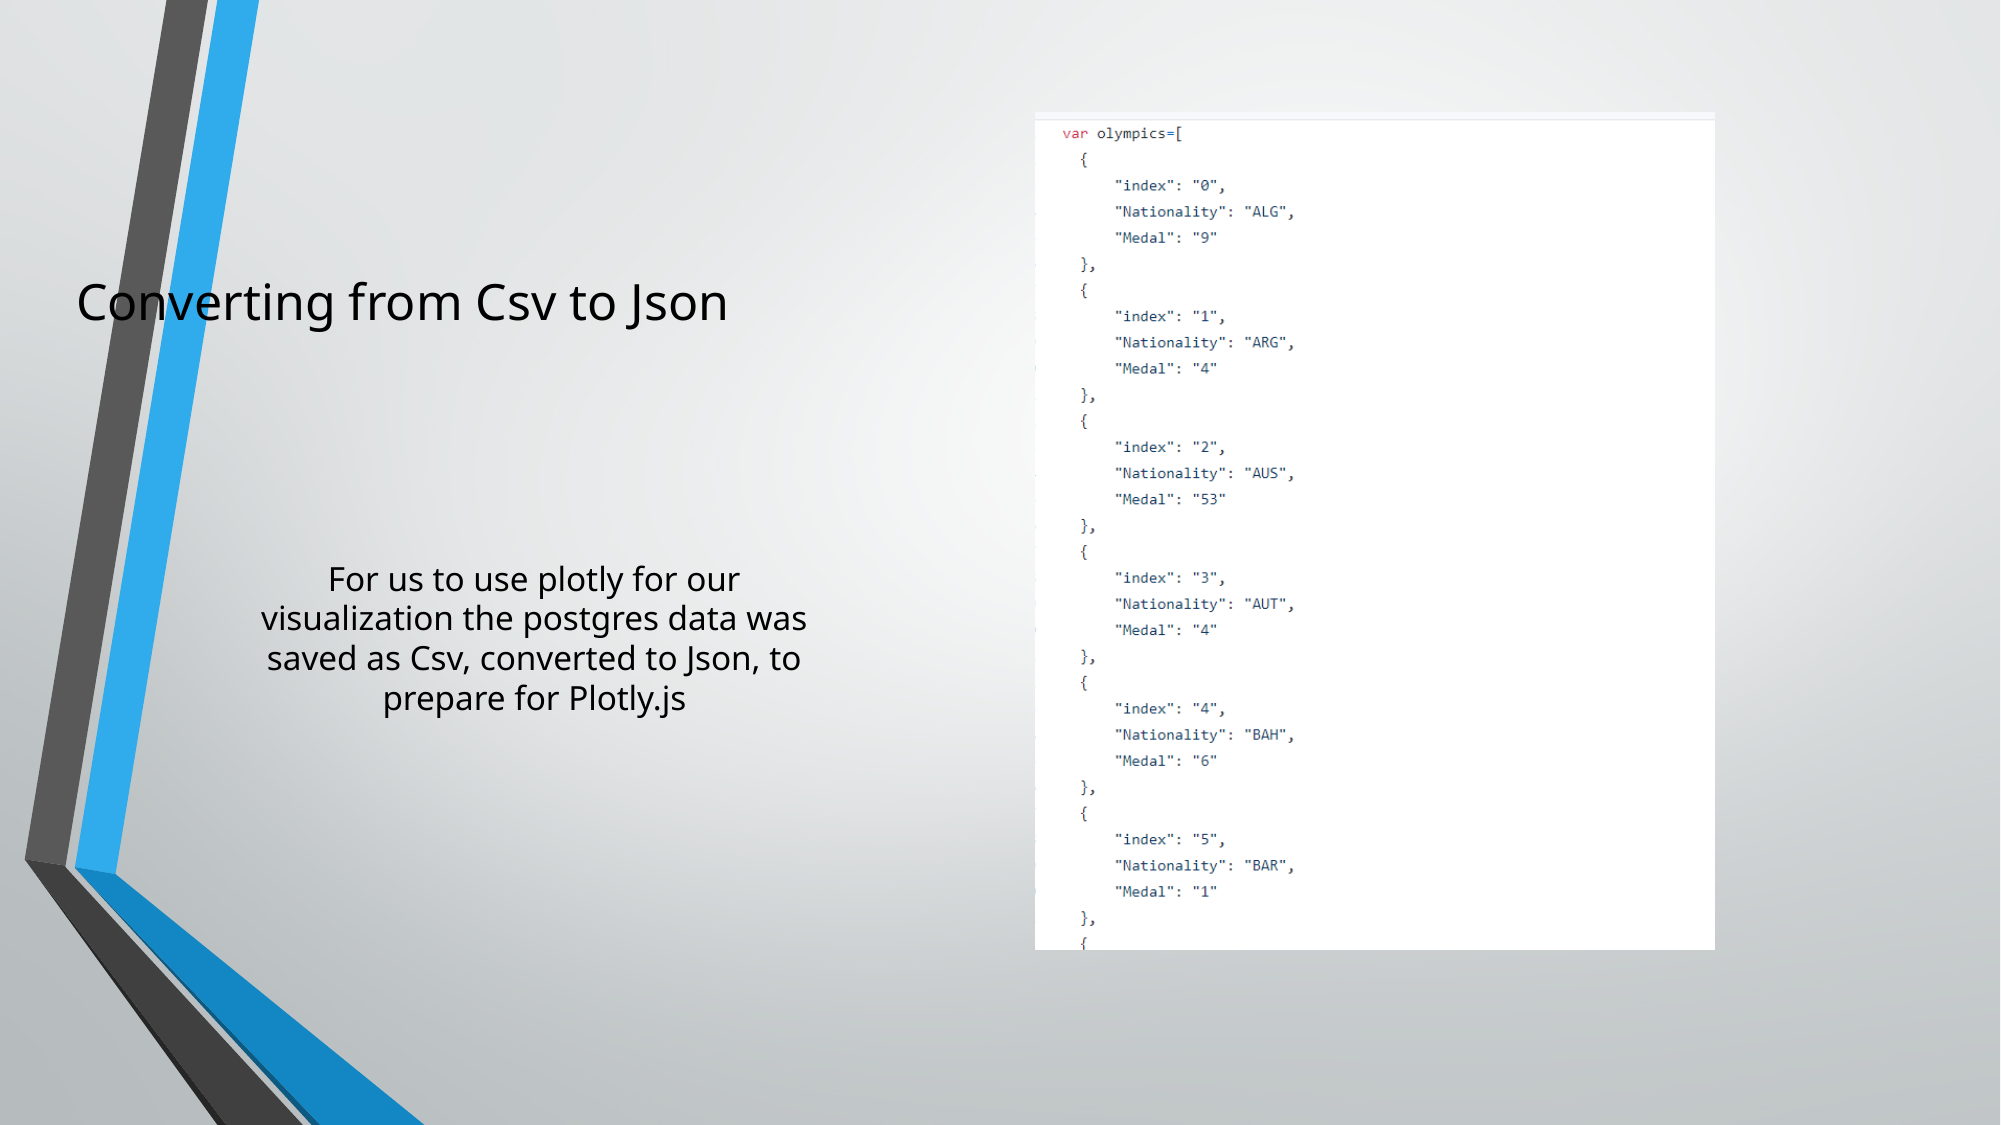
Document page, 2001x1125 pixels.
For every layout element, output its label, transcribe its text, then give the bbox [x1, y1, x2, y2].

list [1034, 112, 1716, 951]
list For us to use plotly for our visualization the postgres data was saved as Csv, converted to Json, to prepare for Plotly.js [243, 487, 826, 788]
title Converting from Csv to Json [20, 75, 881, 338]
